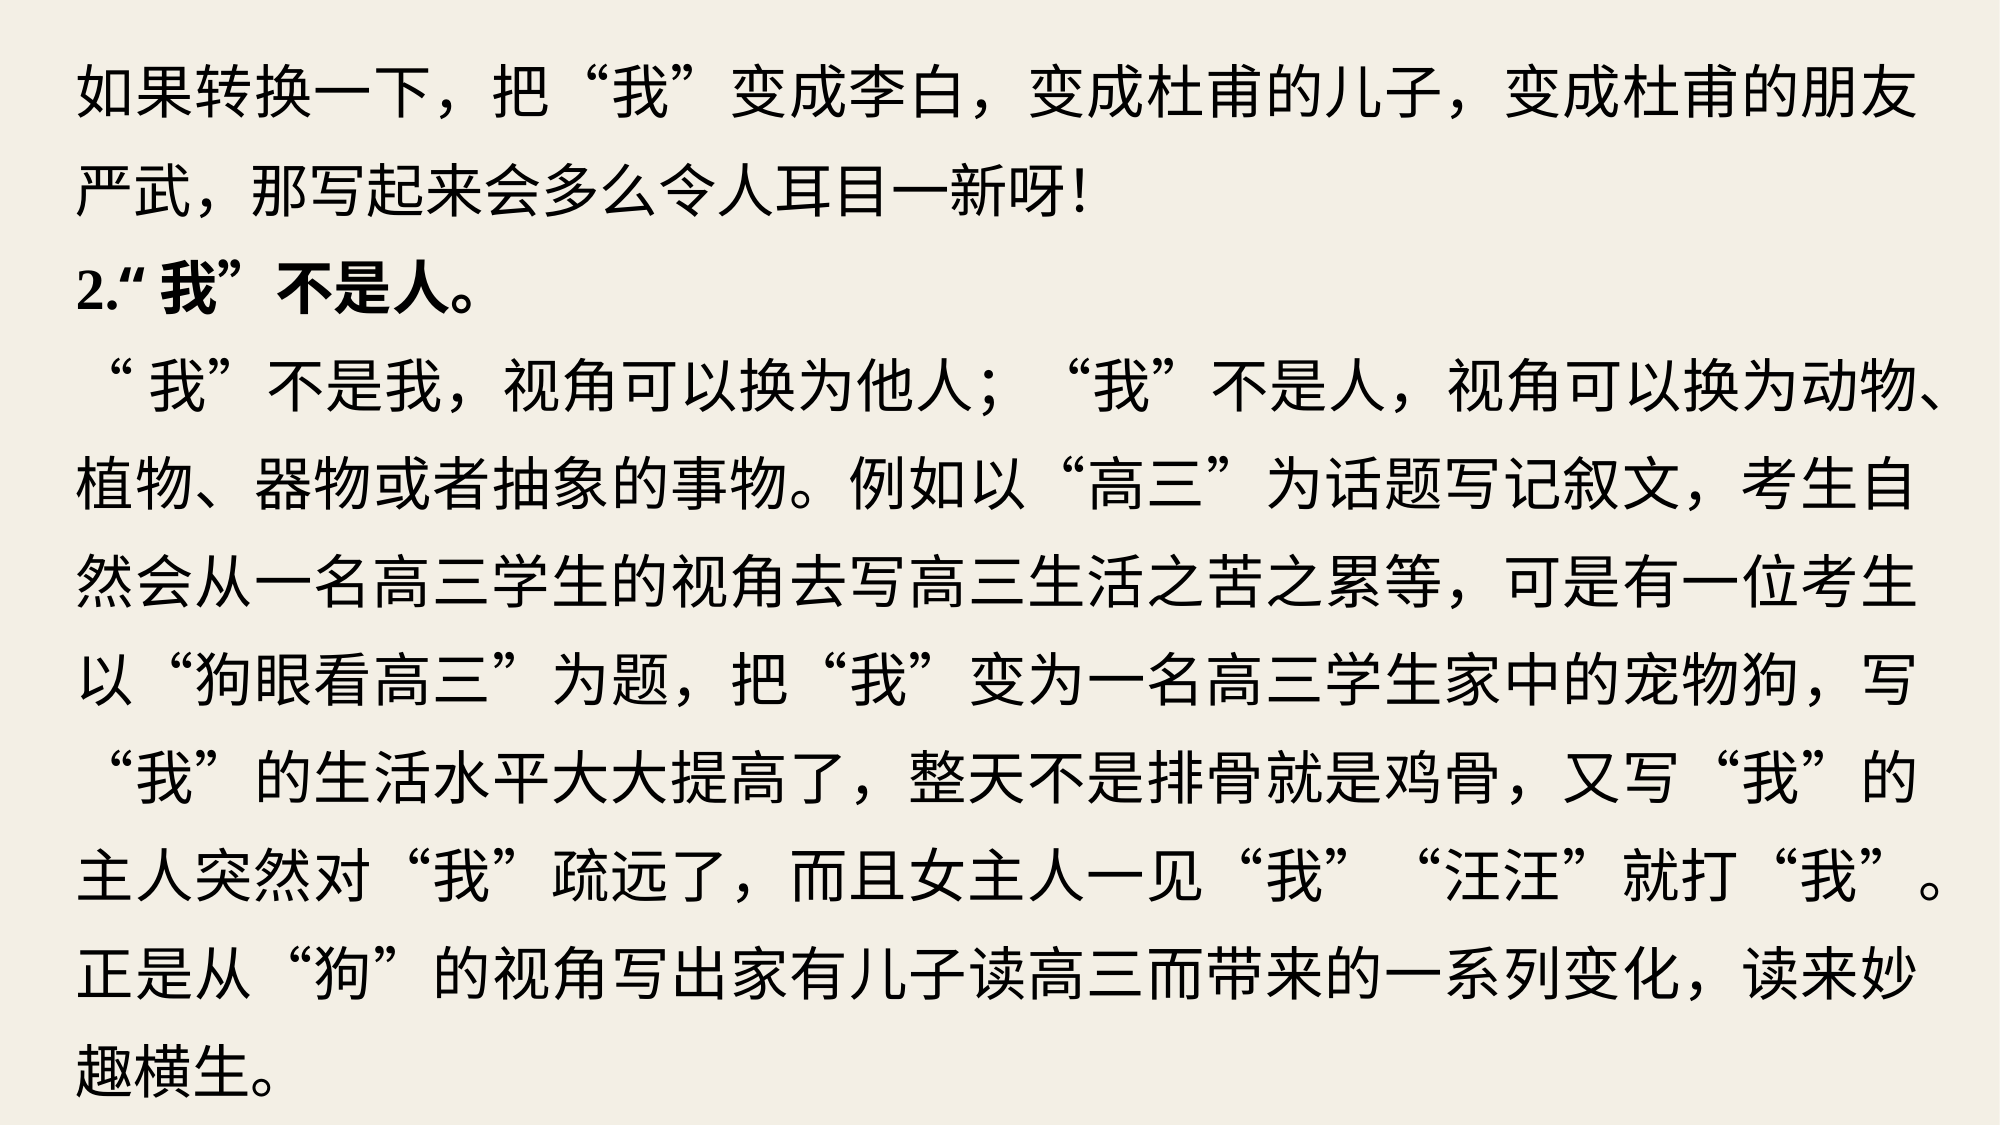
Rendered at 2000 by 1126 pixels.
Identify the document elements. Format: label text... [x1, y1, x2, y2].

text_box 如果转换一下，把“我”变成李白，变成杜甫的儿子，变成杜甫的朋友严武，那写起来会多么令人耳目一新呀！ 2.“我”不是人。 “我”不是我，视角可以换为他人；“我”不是人，视角可以换为动物、植物、器物或者抽象的事物。例如以“高三”为话题写记叙文，考生自然会从一名高三学生的视角去写高三生活之苦之累等，可是有一位考生以“狗眼看高三”为题，把“我”变为一名高三学生家中的宠物狗，写“我”的生活水平大大提高了，整天不是排骨就是鸡骨，又写“我”的主人突然对“我”疏远了，而且女主人一见“我”“汪汪”就打“我”。正是从“狗”的视角写出家有儿子读高三而带来的一系列变化，读来妙趣横生。 [55, 17, 1939, 1116]
